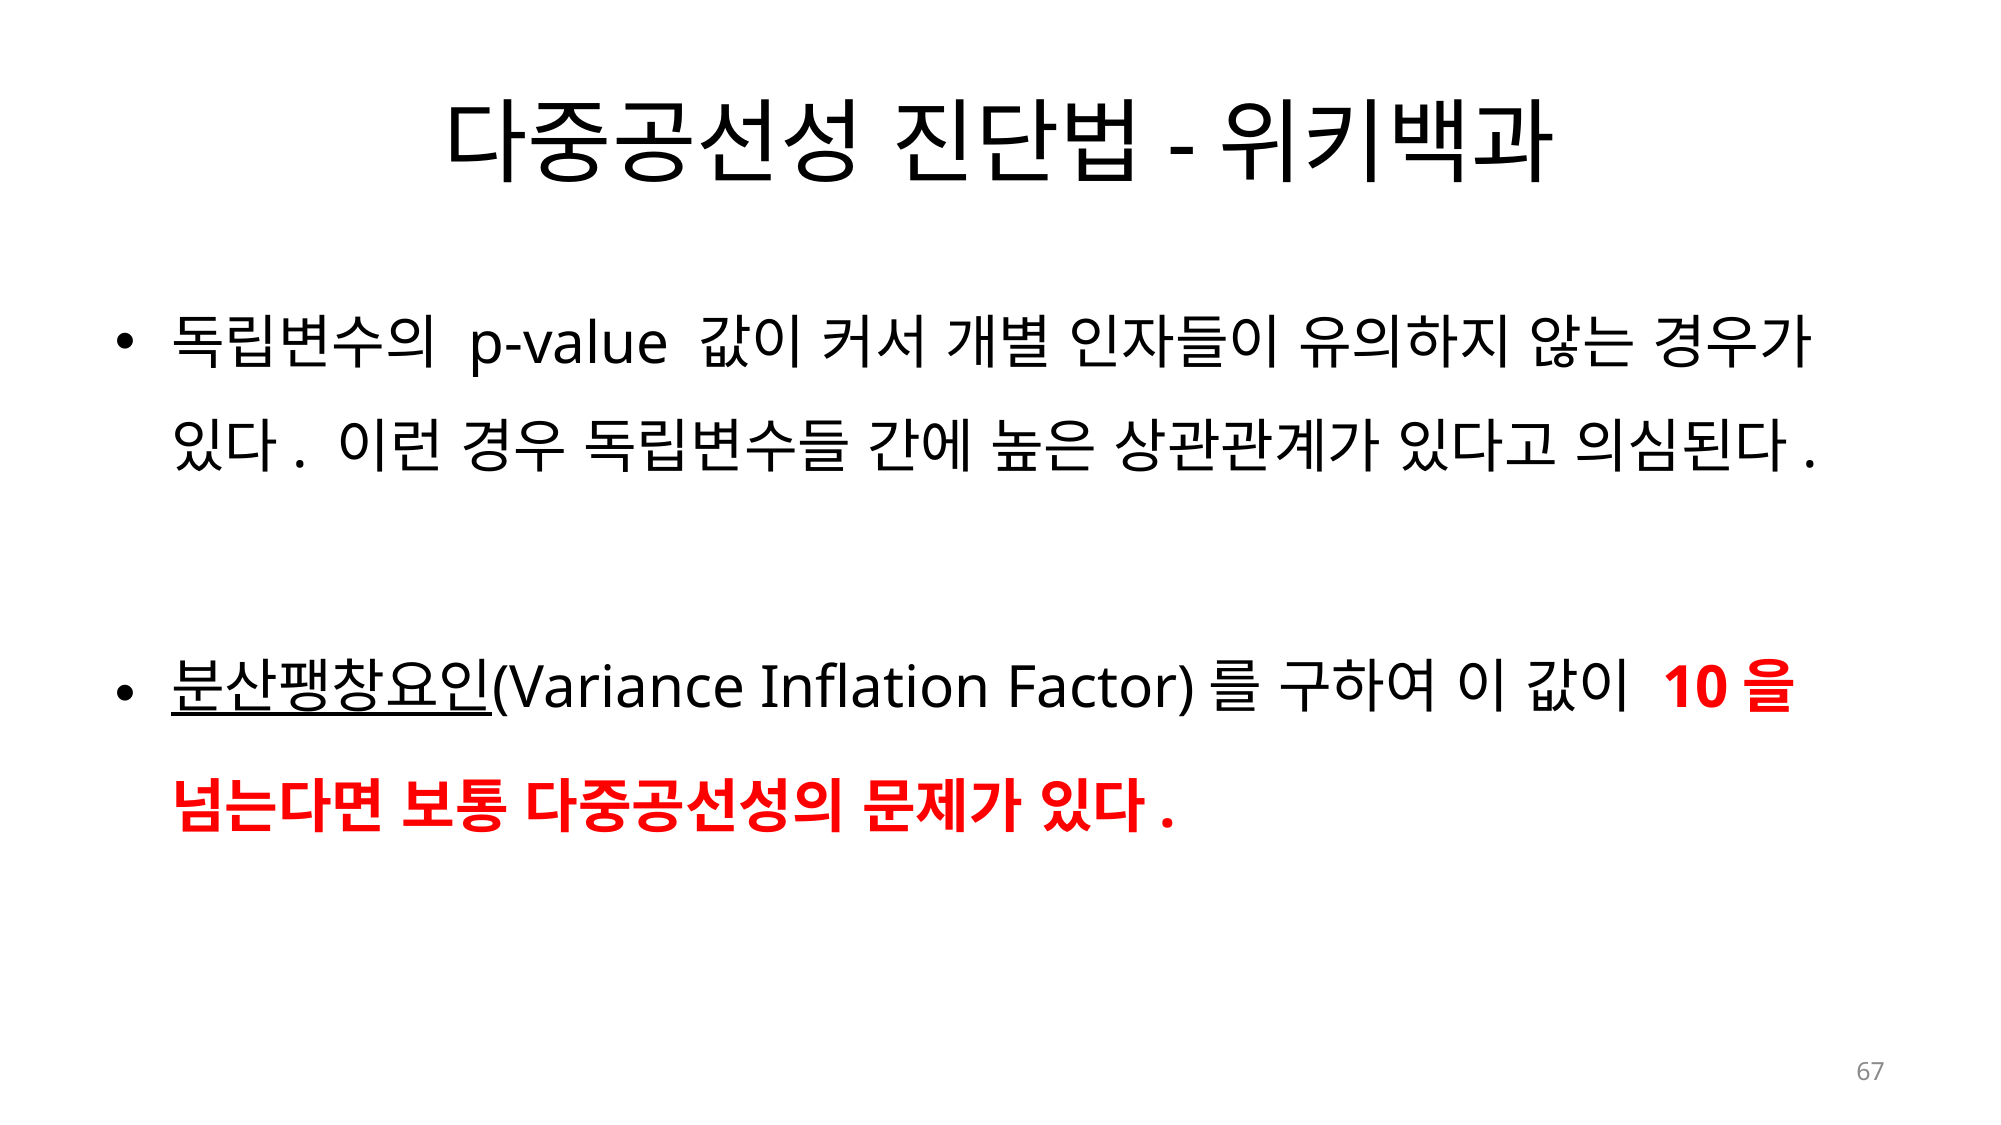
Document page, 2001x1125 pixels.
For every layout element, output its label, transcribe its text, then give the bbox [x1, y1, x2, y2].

list 독립변수의 p-value 값이 커서 개별 인자들이 유의하지 않는 경우가 있다. 이런 경우 독립변수들 간에 높은 상관관계가 있다고 의심된다. 분산팽창요인(Variance Inflation Factor)를 구하여 이 값이 10을 넘는다면 보통 다중공선성의 문제가 있다. [99, 262, 1900, 1005]
slide_number 67 [1433, 1042, 1900, 1103]
title 다중공선성 진단법-위키백과 [99, 45, 1900, 233]
